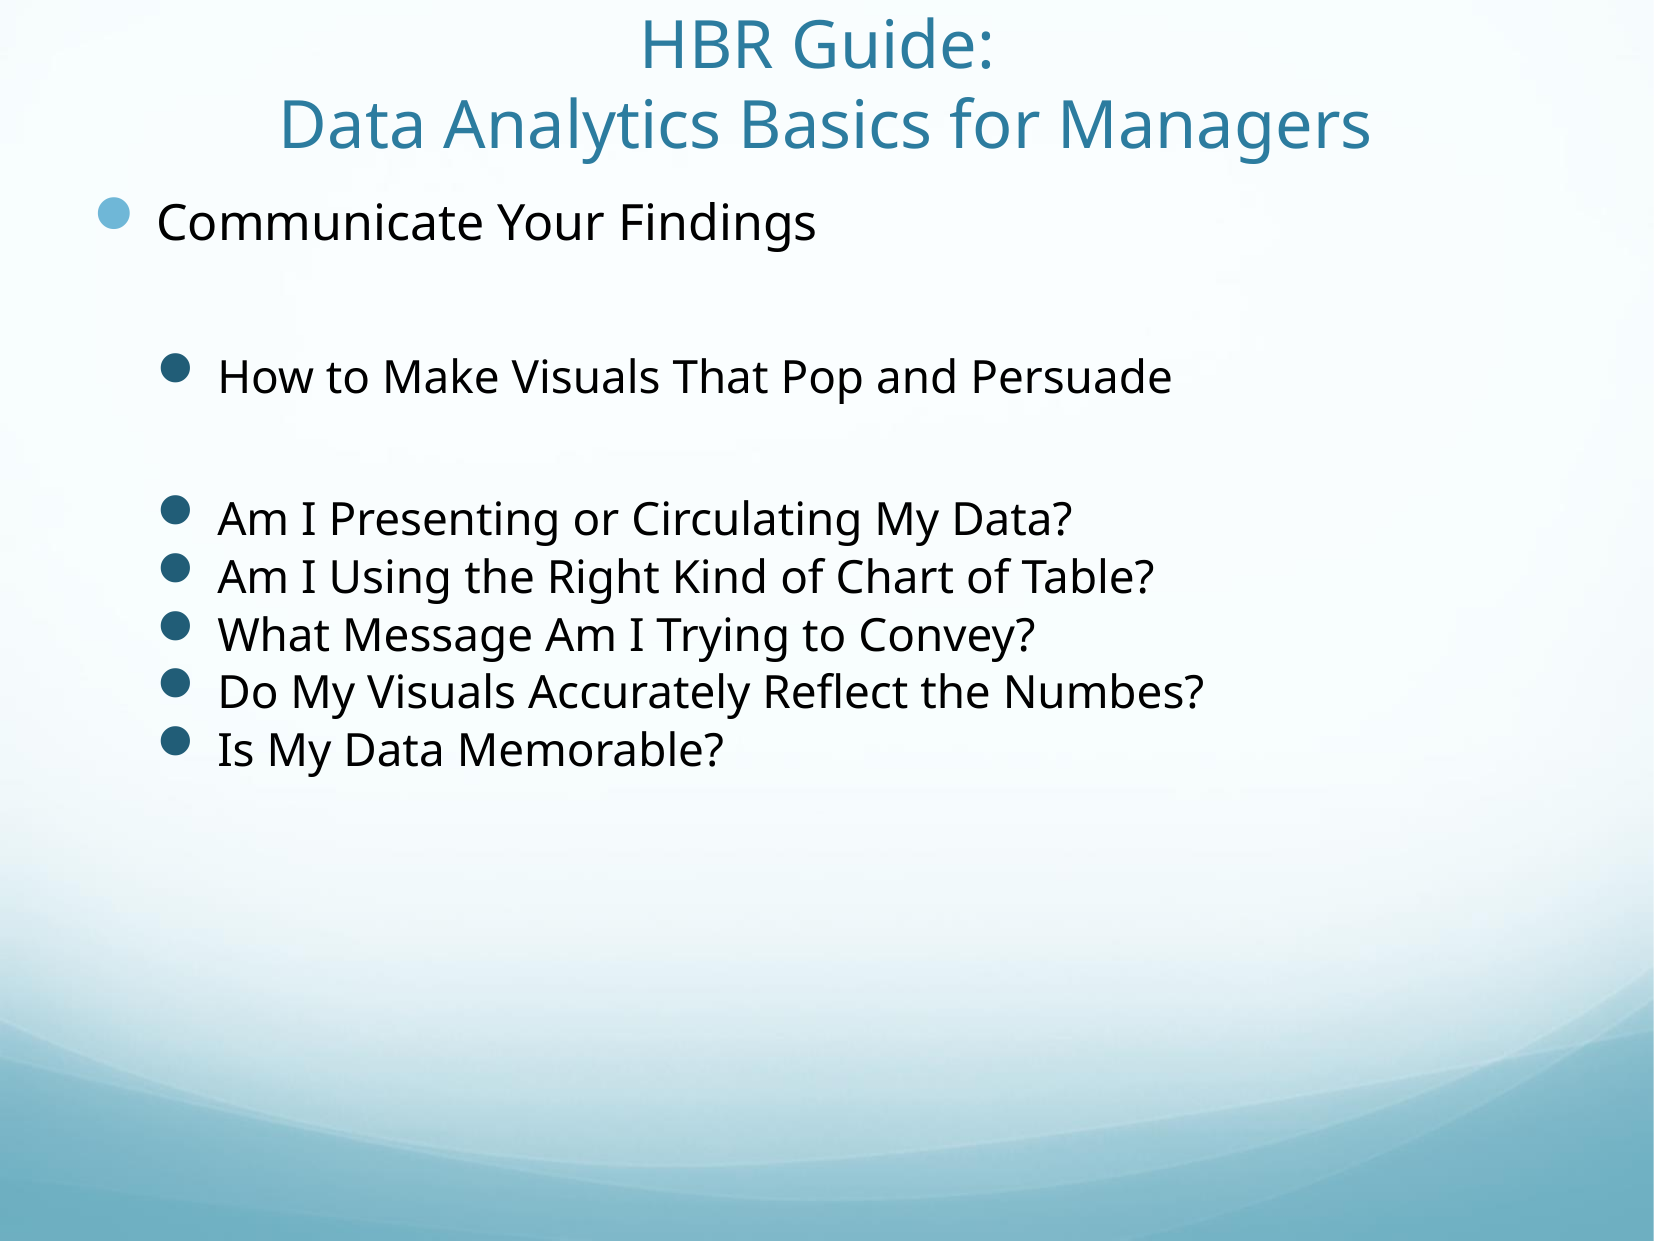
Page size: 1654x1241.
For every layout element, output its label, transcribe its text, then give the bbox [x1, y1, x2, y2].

title HBR Guide: Data Analytics Basics for Managers [99, 0, 1554, 170]
picture [0, 0, 1654, 1241]
list Communicate Your Findings How to Make Visuals That Pop and Persuade Am I Presenting or Circulating My Data? Am I Using the Right Kind of Chart of Table? What Message Am I Trying to Convey? Do My Visuals Accurately Reflect the Numbes? Is My Data Memorable? [76, 194, 1586, 1146]
